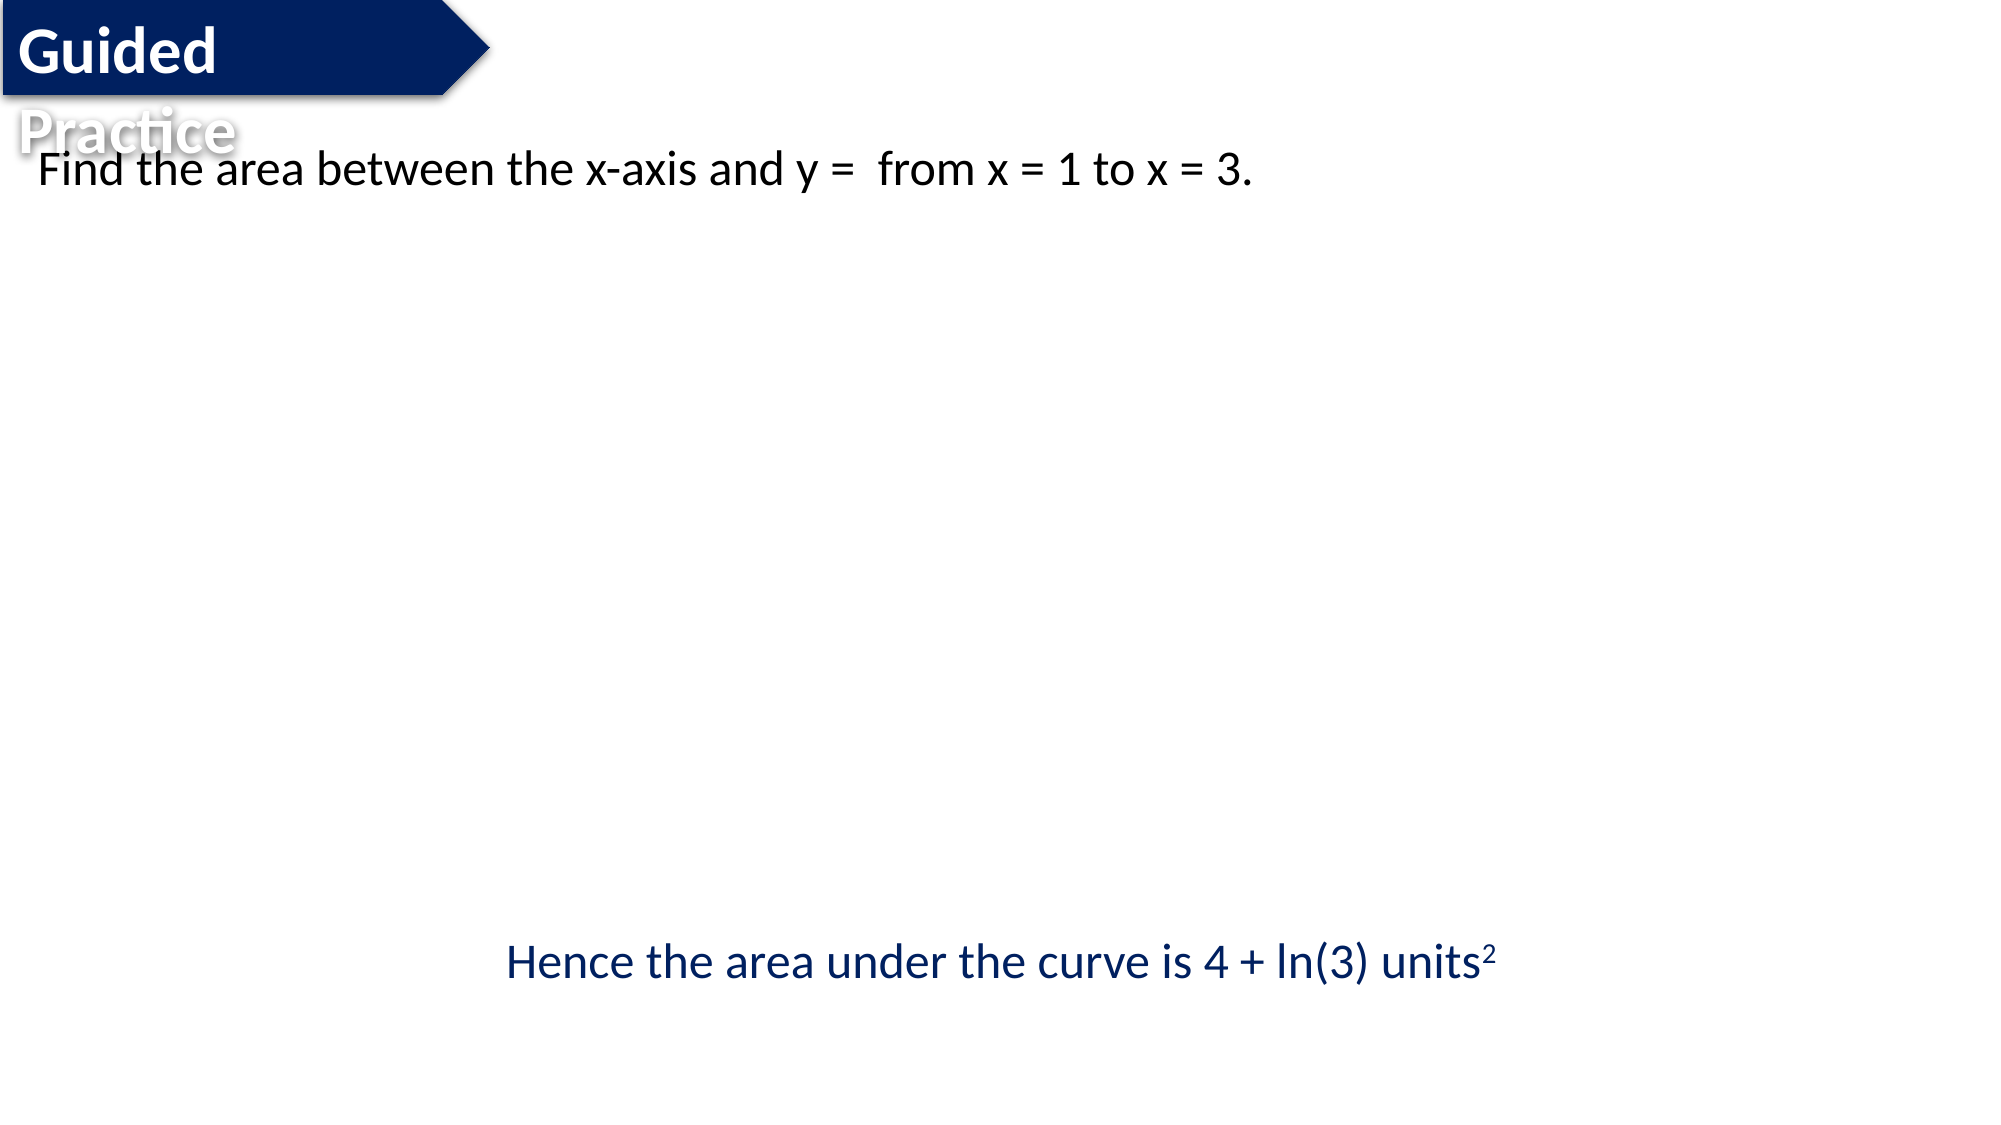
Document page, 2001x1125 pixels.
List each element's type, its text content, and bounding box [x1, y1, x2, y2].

text_box Guided Practice [3, 0, 490, 95]
